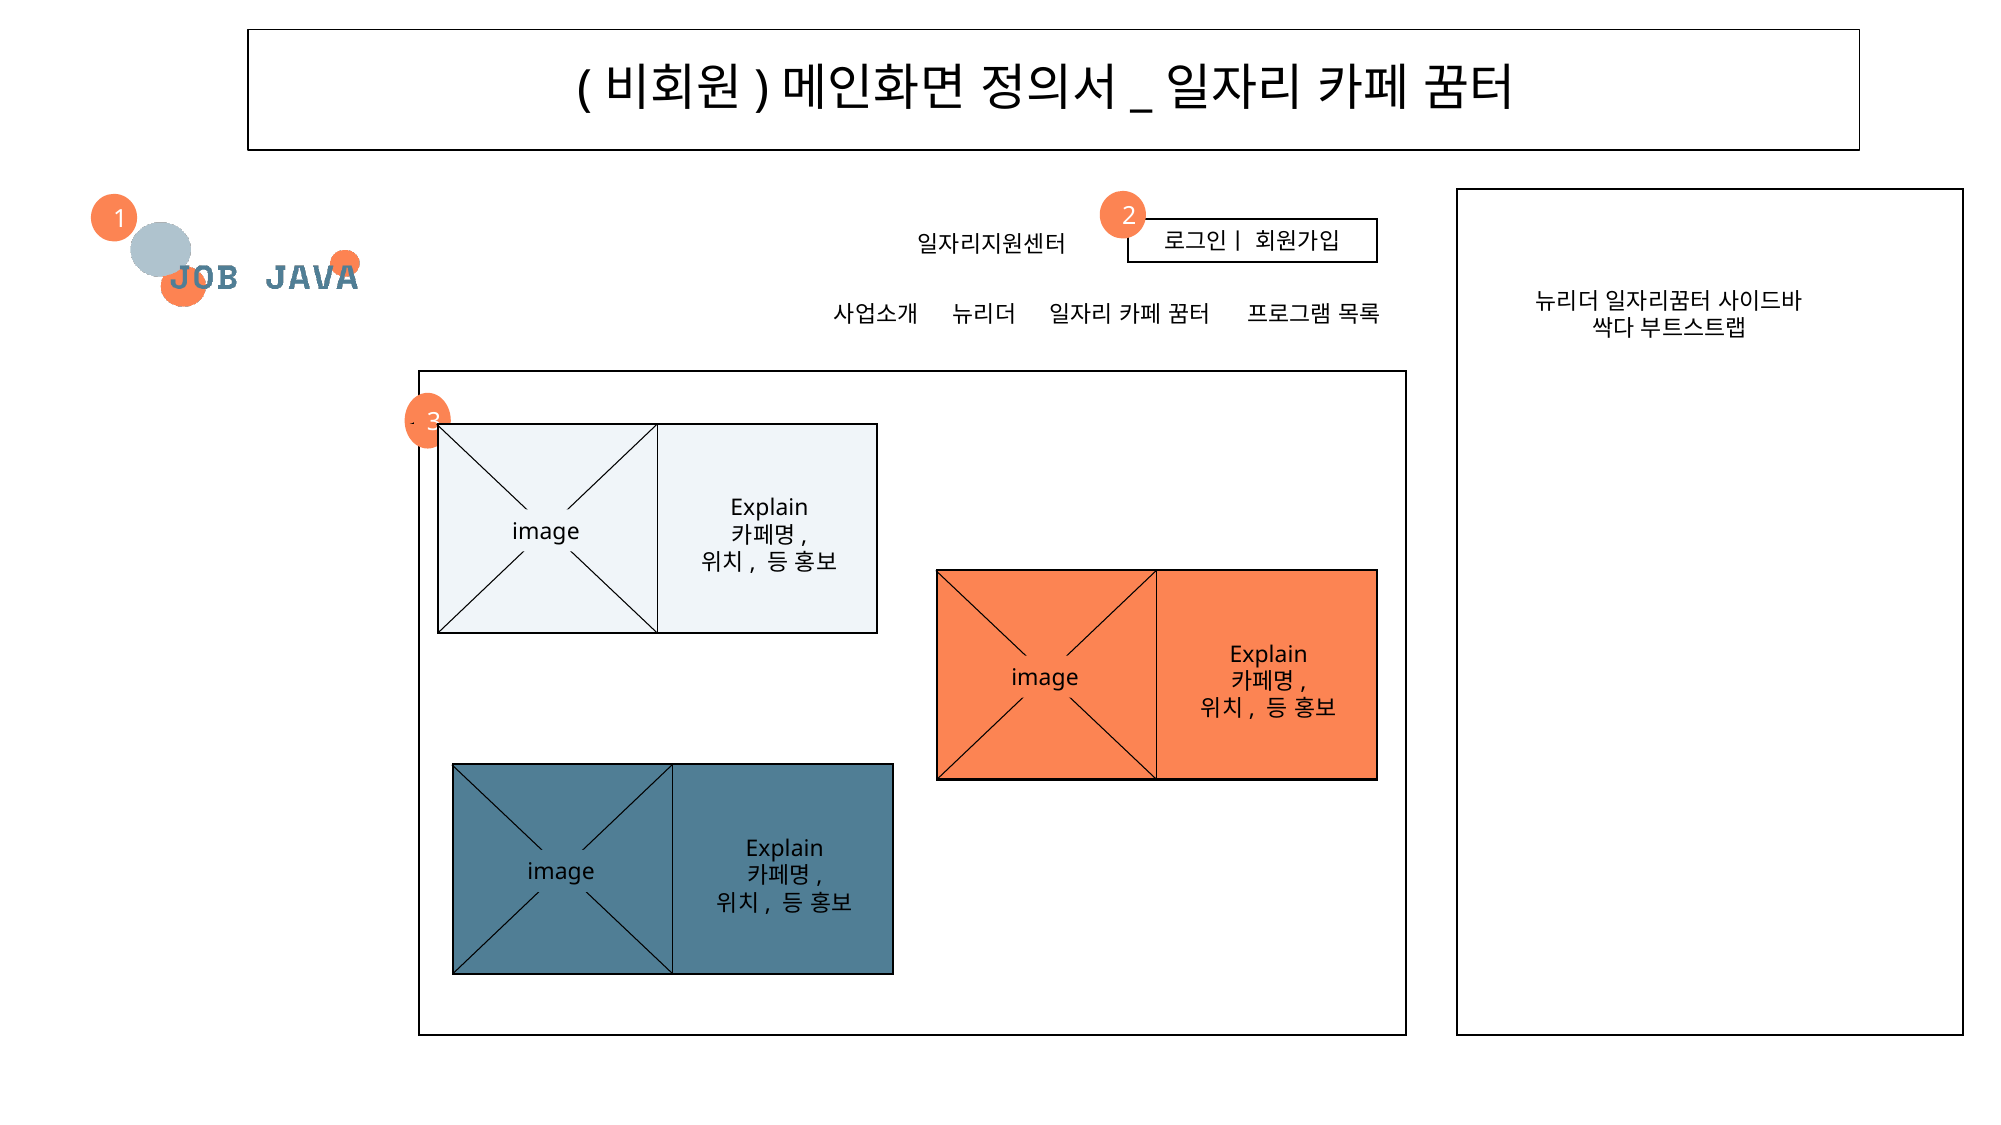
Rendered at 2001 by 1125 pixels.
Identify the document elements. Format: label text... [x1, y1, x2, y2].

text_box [436, 423, 878, 634]
text_box 사업소개 [809, 292, 917, 335]
text_box 뉴리더 일자리꿈터 사이드바 싹다 부트스트랩 [1514, 278, 1825, 349]
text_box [935, 570, 1377, 780]
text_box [451, 764, 893, 974]
text_box 로그인ㅣ 회원가입 [1127, 218, 1378, 263]
text_box 일자리지원센터 [868, 222, 1116, 265]
text_box [418, 370, 1407, 1036]
text_box 2 [1099, 190, 1146, 239]
text_box 뉴리더 [917, 292, 1026, 335]
text_box 일자리 카페 꿈터 [1026, 292, 1221, 335]
text_box [1456, 188, 1964, 1036]
text_box 프로그램 목록 [1221, 292, 1407, 335]
title (비회원)메인화면 정의서_일자리 카페 꿈터 [247, 29, 1860, 150]
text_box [91, 151, 414, 424]
text_box 3 [404, 392, 451, 449]
